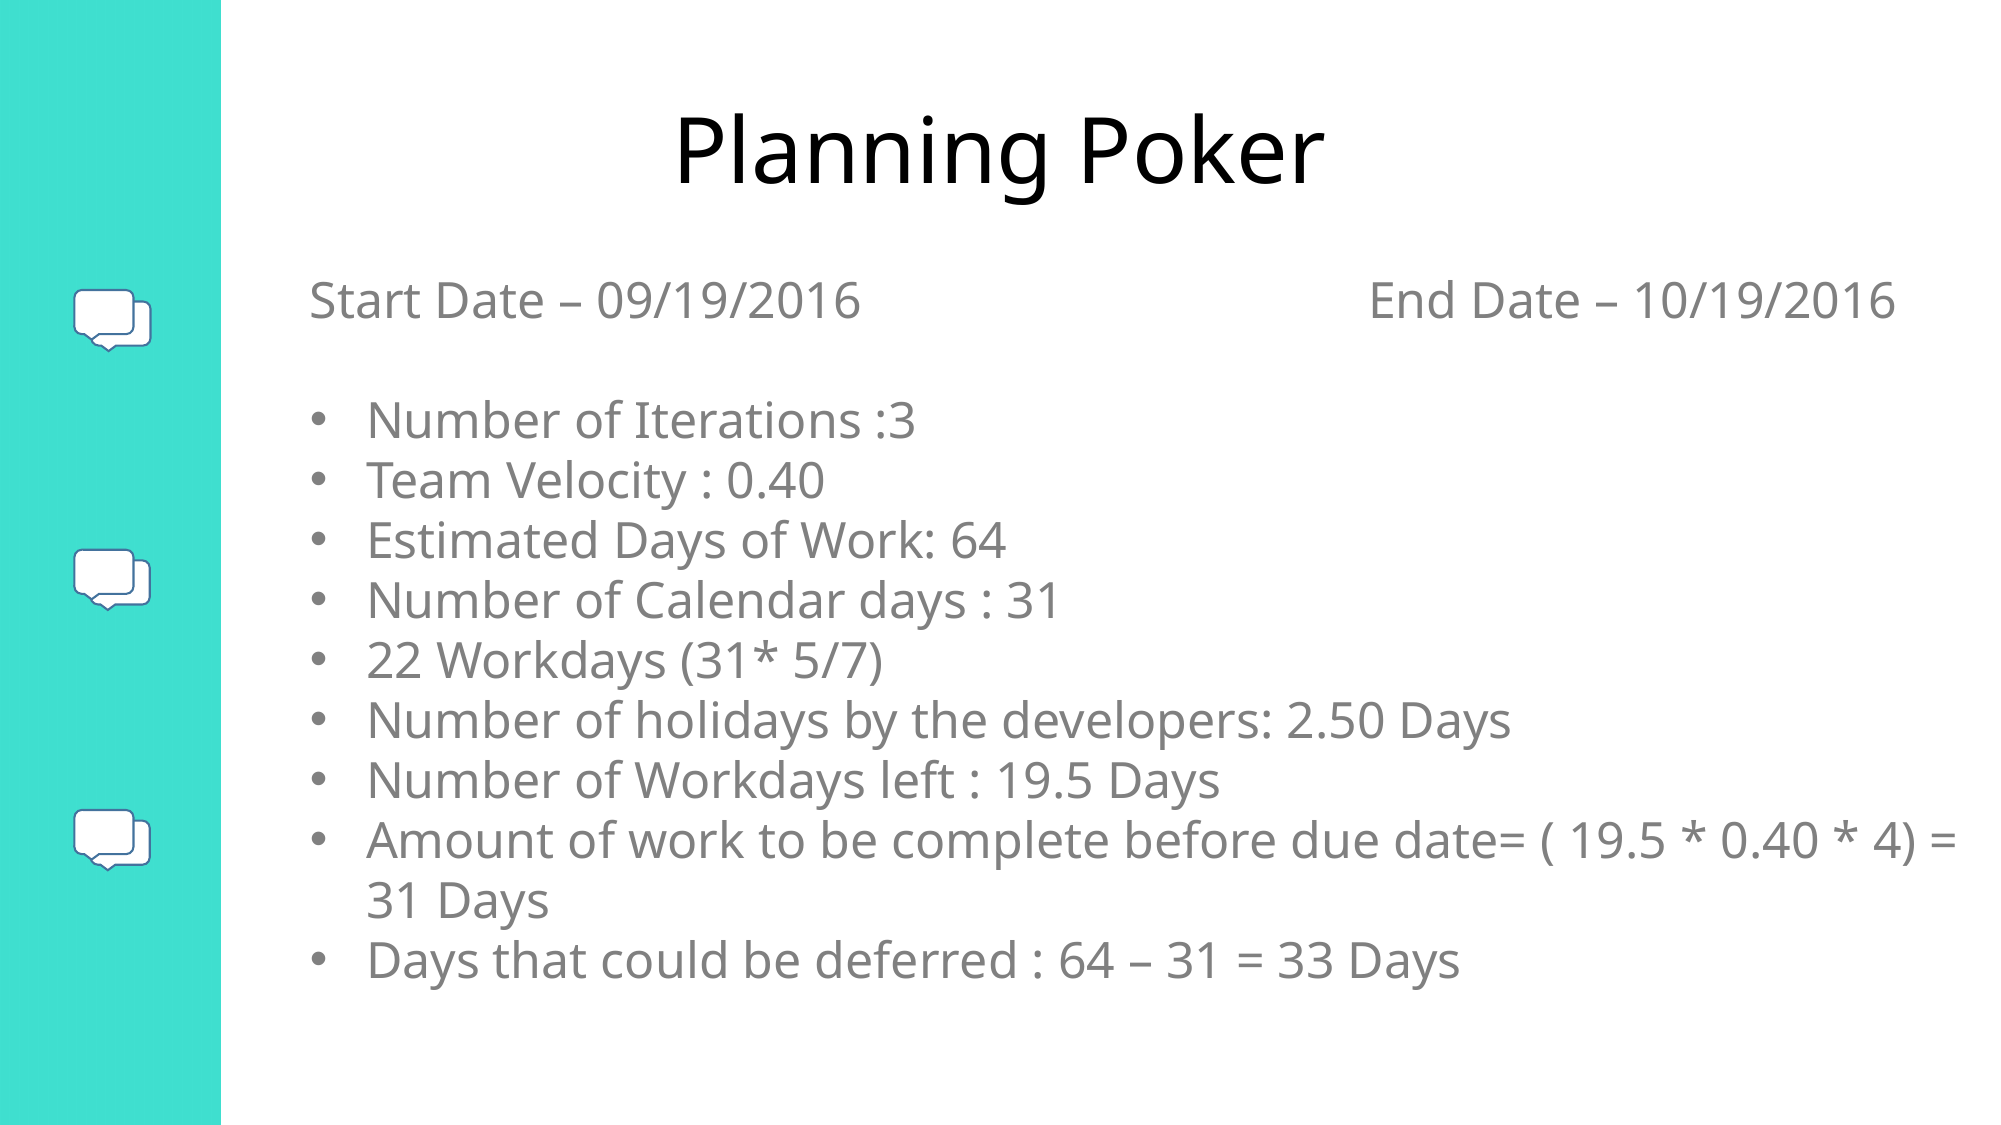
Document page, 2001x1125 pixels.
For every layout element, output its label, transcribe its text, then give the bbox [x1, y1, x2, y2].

title Planning Poker [221, 59, 1863, 247]
text_box Start Date – 09/19/2016 End Date – 10/19/2016 Number of Iterations :3 Team Velocity : 0.40 Estimated Days of Work: 64 Number of Calendar days : 31 22 Workdays (31* 5/7) Number of holidays by the developers: 2.50 Days Number of Workdays left : 19.5 Days Amount of work to be complete before due date= ( 19.5 * 0.40 * 4) = 31 Days Days that could be deferred : 64 – 31 = 33 Days [294, 261, 2000, 996]
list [0, 0, 221, 1125]
